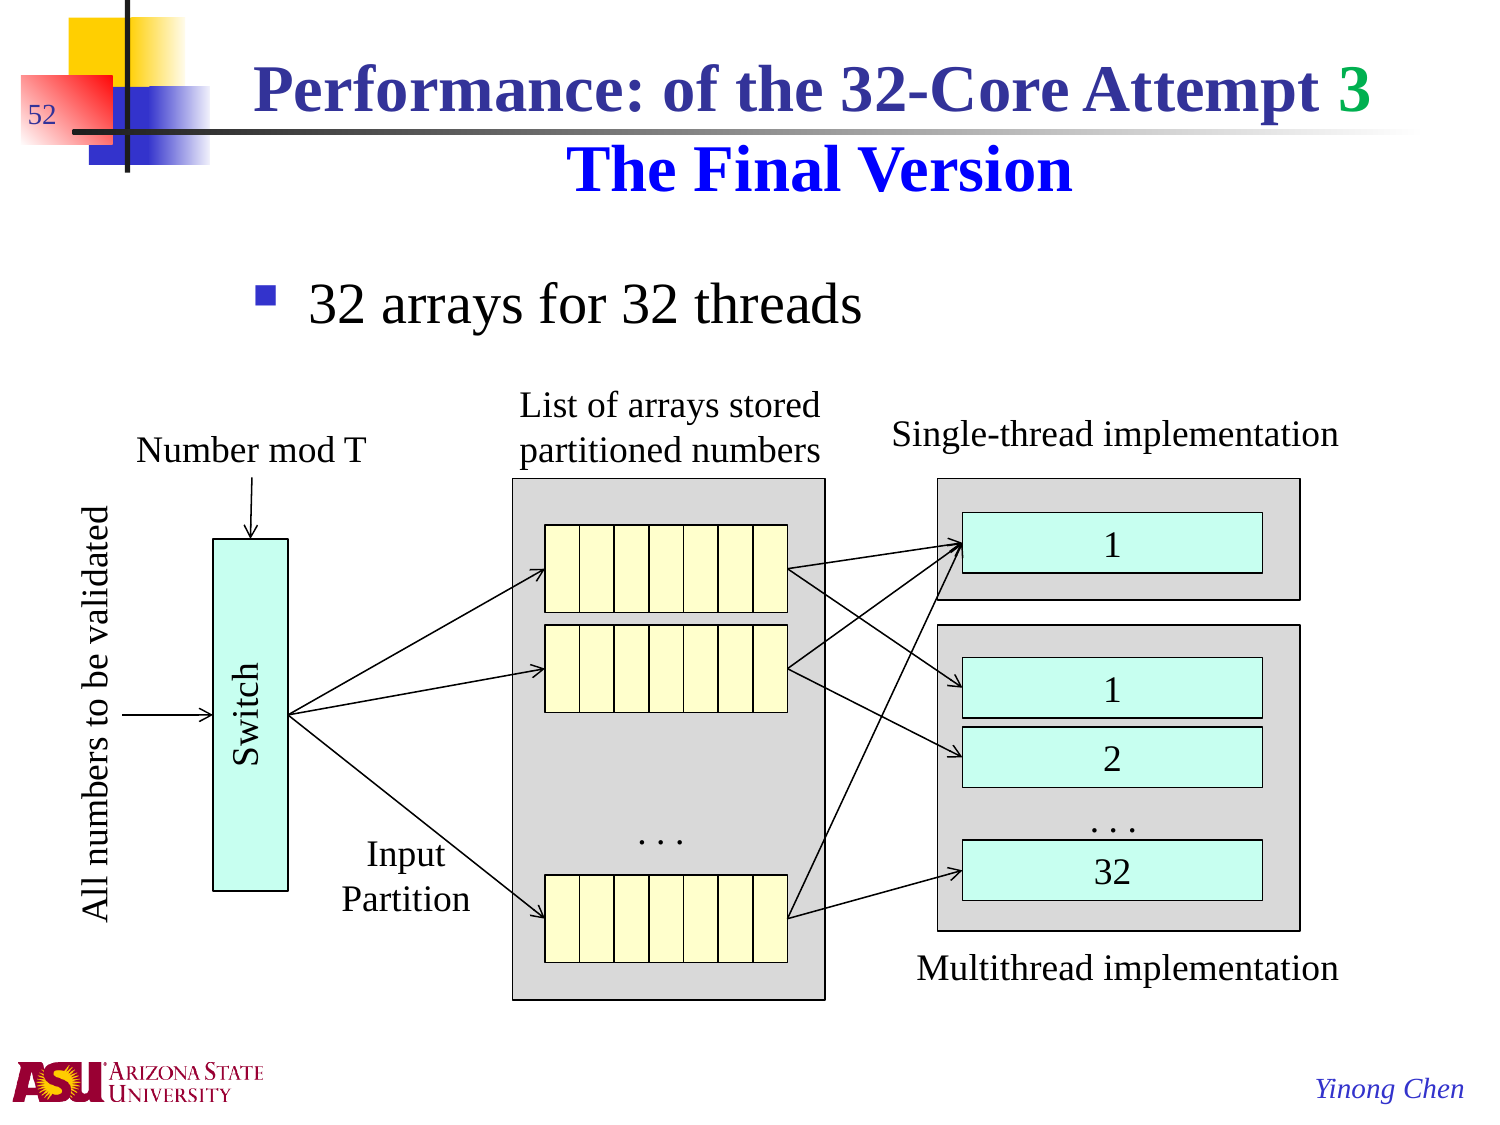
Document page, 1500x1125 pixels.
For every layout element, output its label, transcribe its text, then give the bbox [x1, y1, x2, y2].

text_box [62, 372, 1357, 1001]
list 32 arrays for 32 threads [237, 257, 1470, 363]
picture [12, 1062, 263, 1102]
title Performance: of the 32-Core Attempt 3 The Final Version [187, 24, 1438, 213]
slide_number 52 [12, 62, 141, 138]
